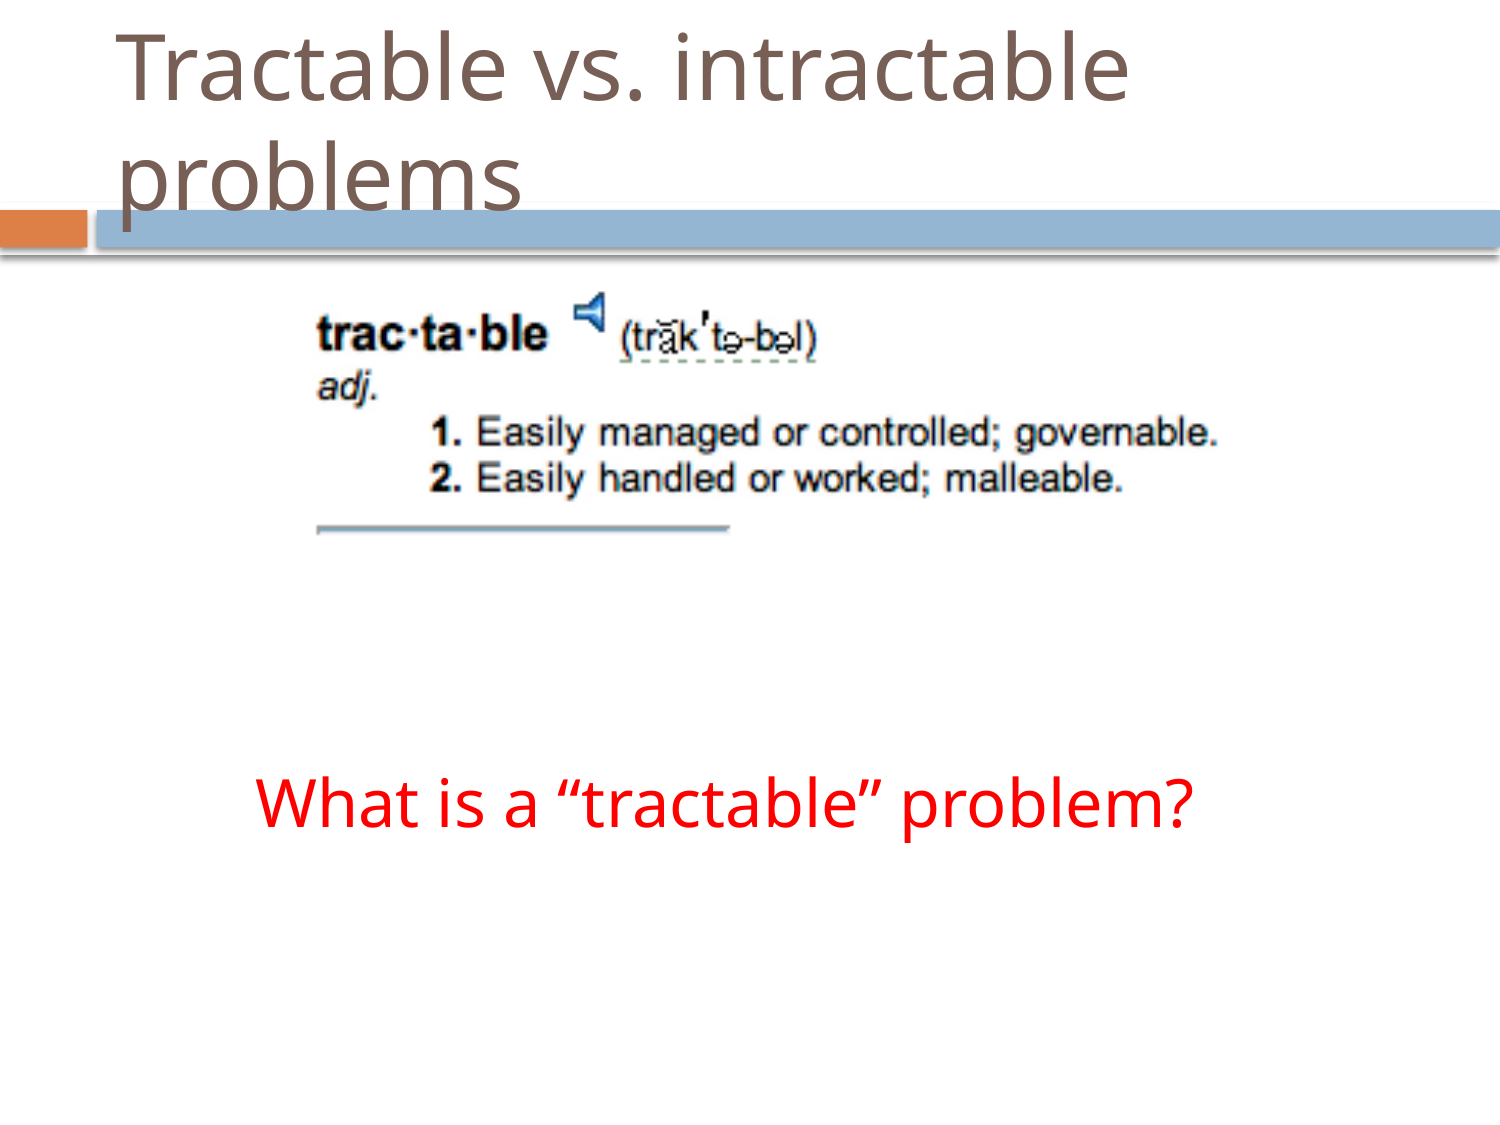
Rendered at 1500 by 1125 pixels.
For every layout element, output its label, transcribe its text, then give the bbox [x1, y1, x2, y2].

title Tractable vs. intractable problems [100, 37, 1438, 200]
picture [287, 286, 1274, 551]
text_box What is a “tractable” problem? [240, 752, 1211, 848]
